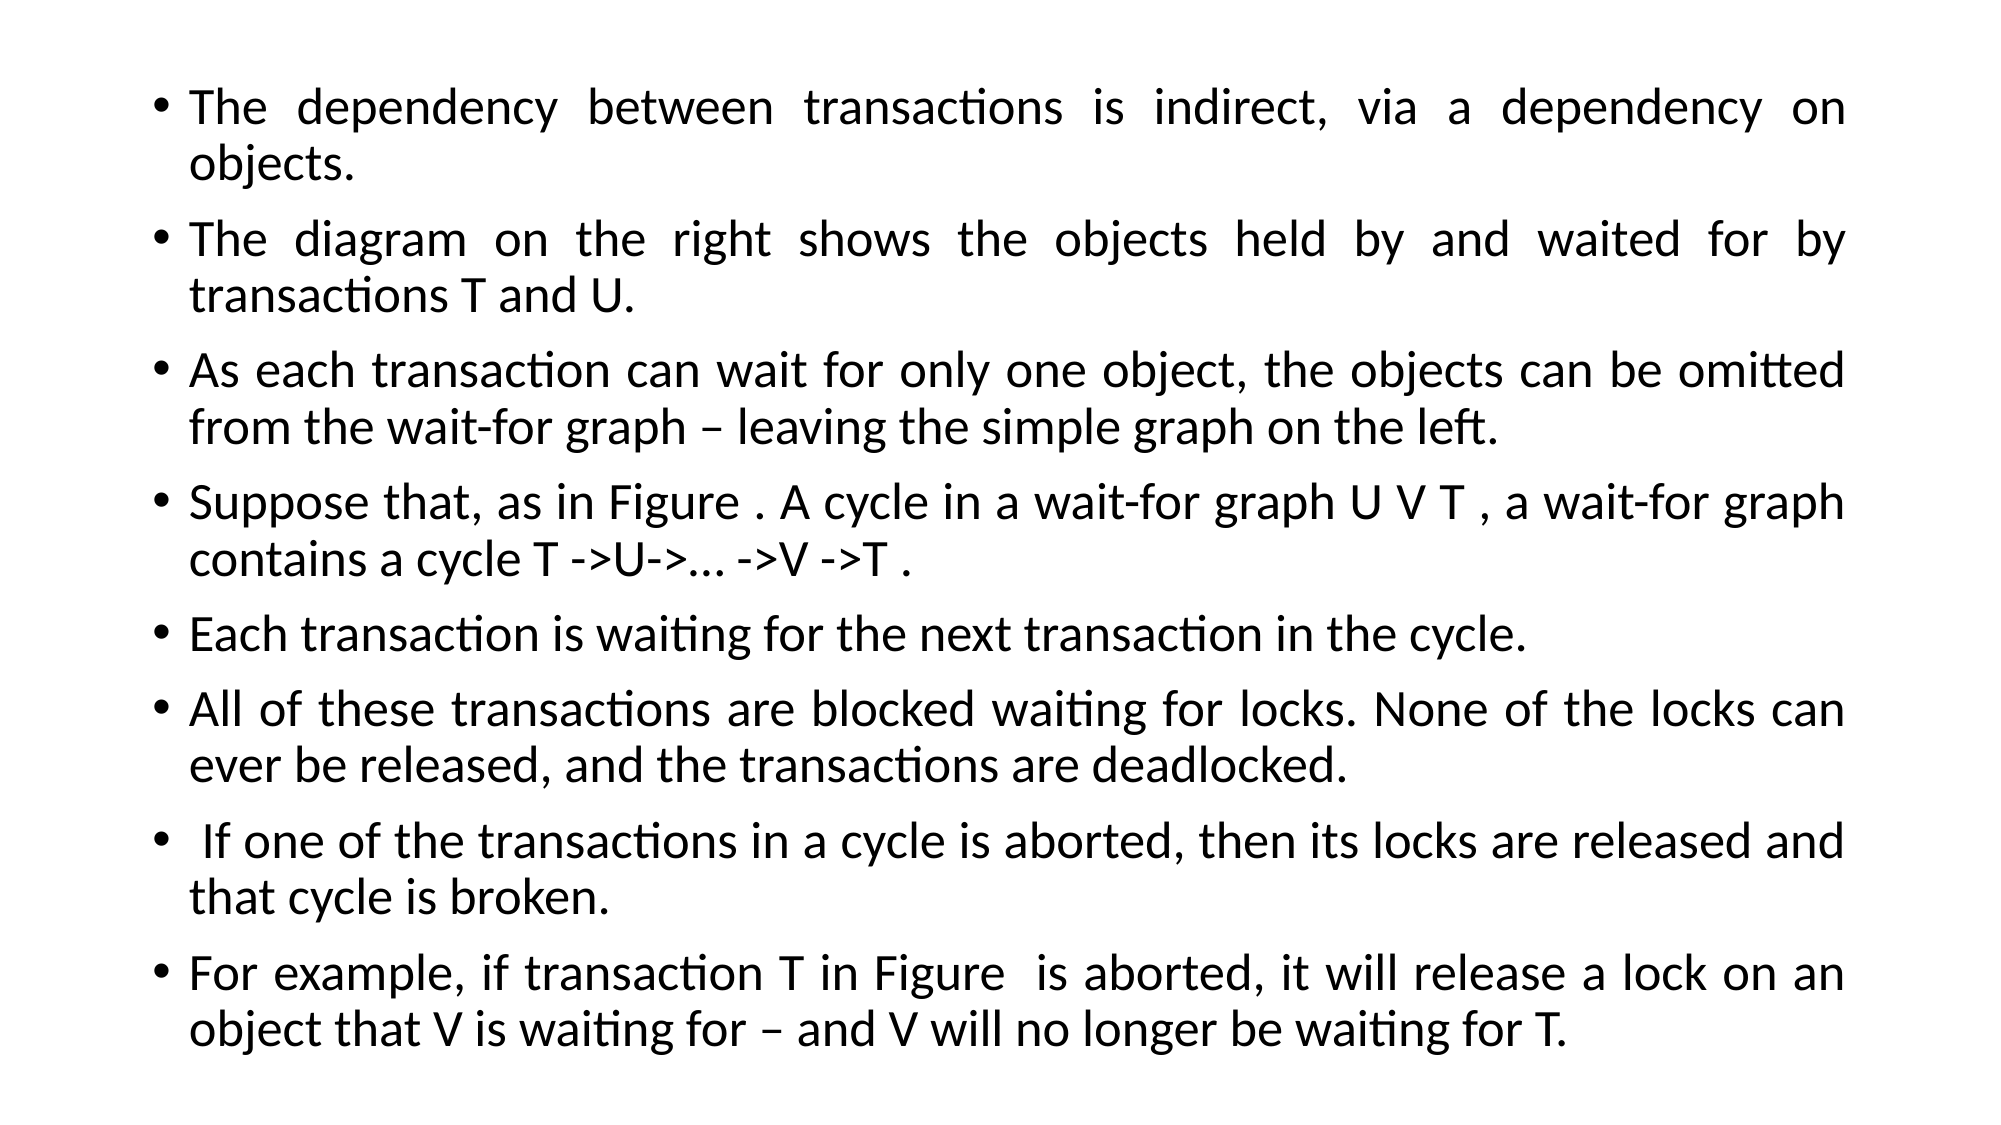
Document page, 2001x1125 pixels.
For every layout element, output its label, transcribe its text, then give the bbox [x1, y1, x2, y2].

list The dependency between transactions is indirect, via a dependency on objects. The diagram on the right shows the objects held by and waited for by transactions T and U. As each transaction can wait for only one object, the objects can be omitted from the wait-for graph – leaving the simple graph on the left. Suppose that, as in Figure . A cycle in a wait-for graph U V T , a wait-for graph contains a cycle T ->U->… ->V ->T . Each transaction is waiting for the next transaction in the cycle. All of these transactions are blocked waiting for locks. None of the locks can ever be released, and the transactions are deadlocked. If one of the transactions in a cycle is aborted, then its locks are released and that cycle is broken. For example, if transaction T in Figure is aborted, it will release a lock on an object that V is waiting for – and V will no longer be waiting for T. [137, 71, 1863, 1073]
